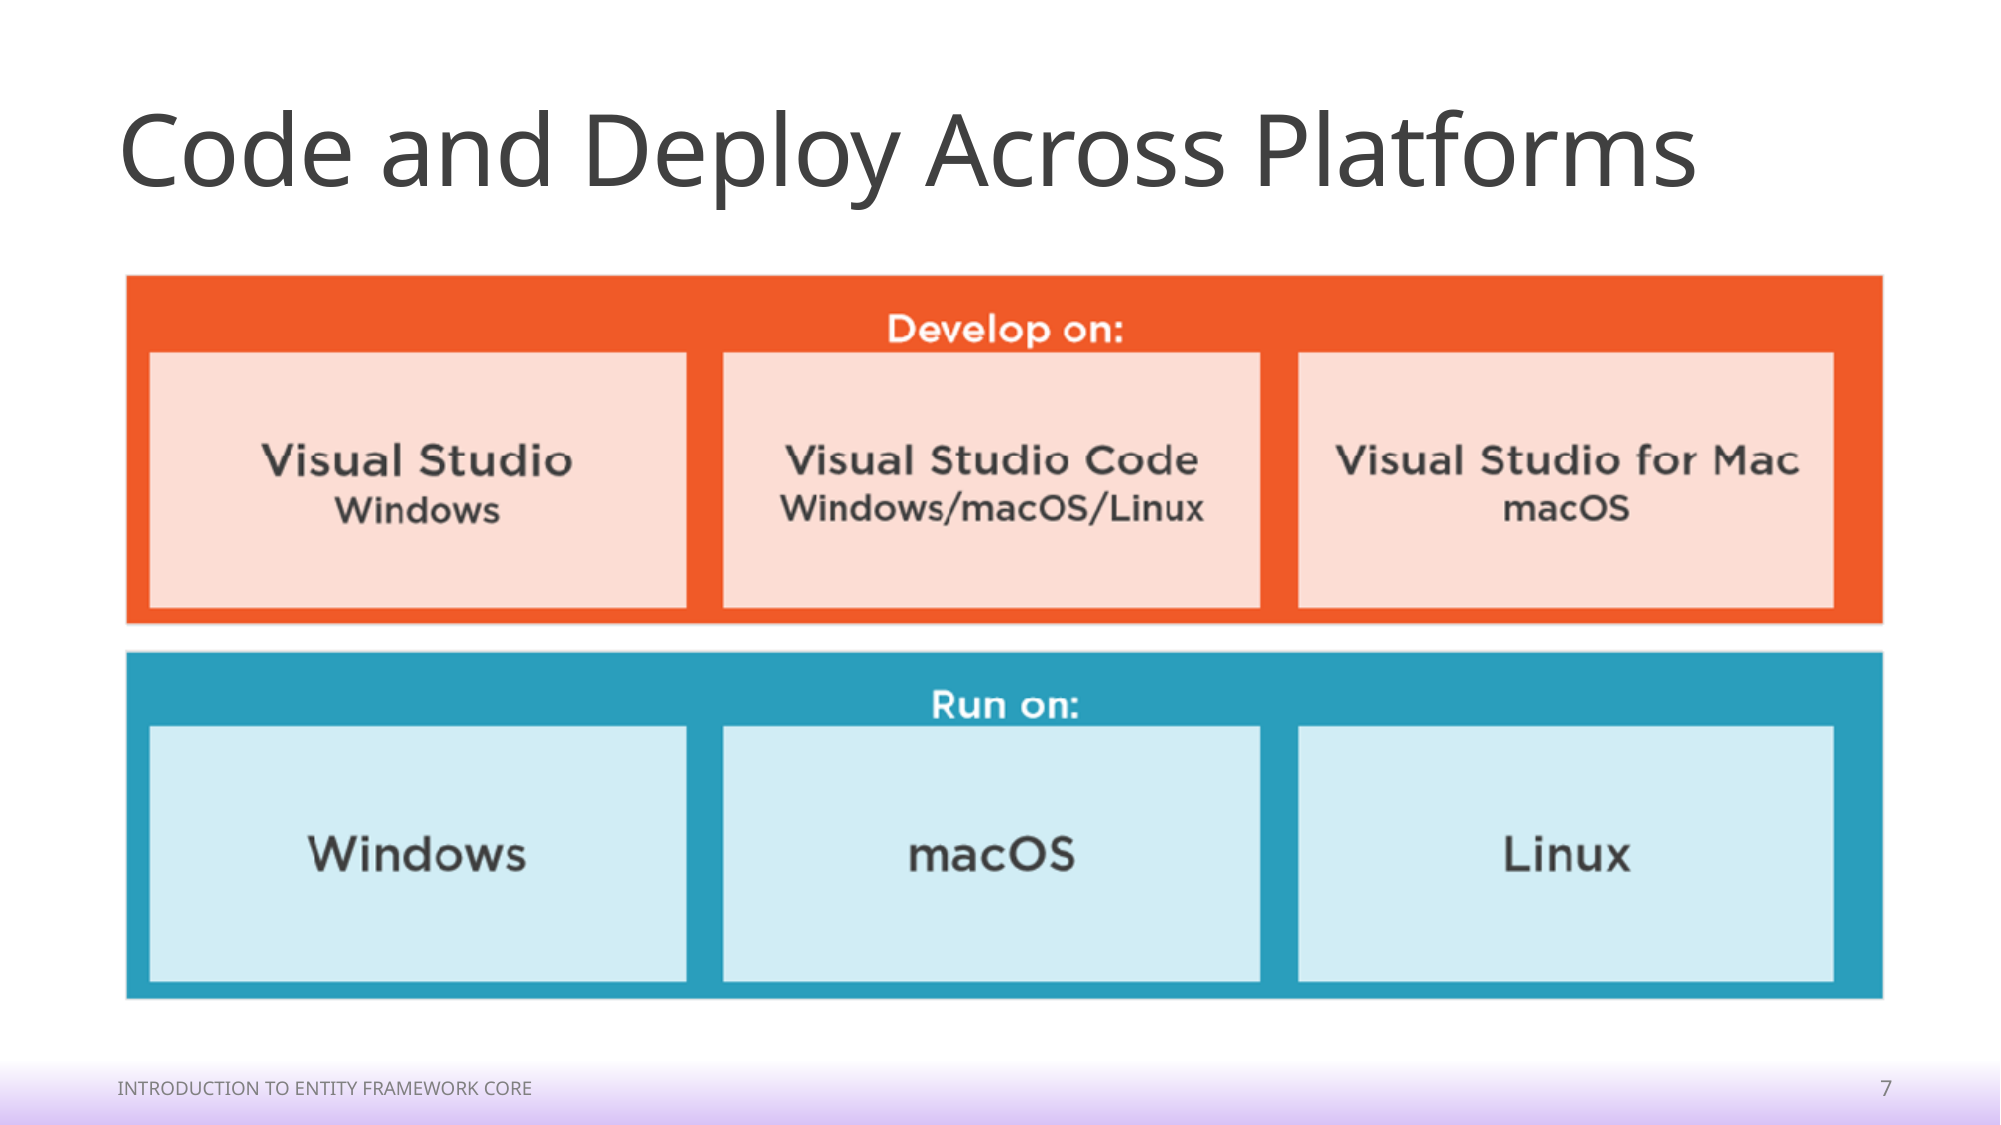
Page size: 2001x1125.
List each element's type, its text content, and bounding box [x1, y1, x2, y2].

title Code and Deploy Across Platforms [102, 76, 1908, 215]
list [102, 262, 1908, 1013]
footer Introduction to Entity Framework Core [102, 1059, 1728, 1120]
slide_number 7 [1728, 1059, 1908, 1120]
